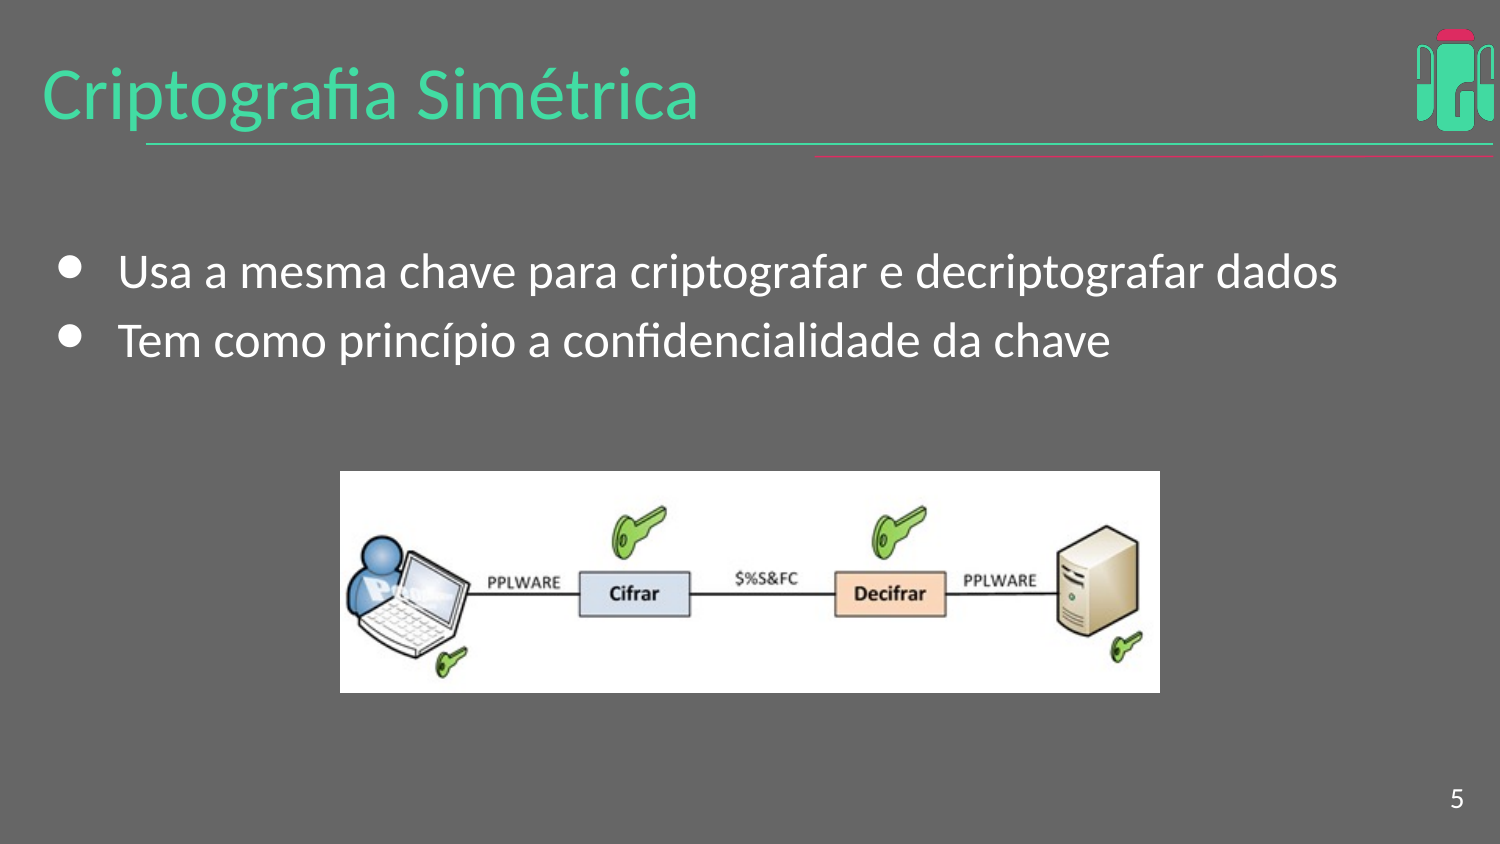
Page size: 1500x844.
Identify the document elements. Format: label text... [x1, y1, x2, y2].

list Usa a mesma chave para criptografar e decriptografar dados Tem como princípio a confidencialidade da chave [27, 214, 1418, 814]
title Criptografia Simétrica [27, 29, 1374, 131]
picture [340, 470, 1160, 694]
slide_number ‹#› [1389, 764, 1480, 830]
picture [1417, 29, 1494, 131]
